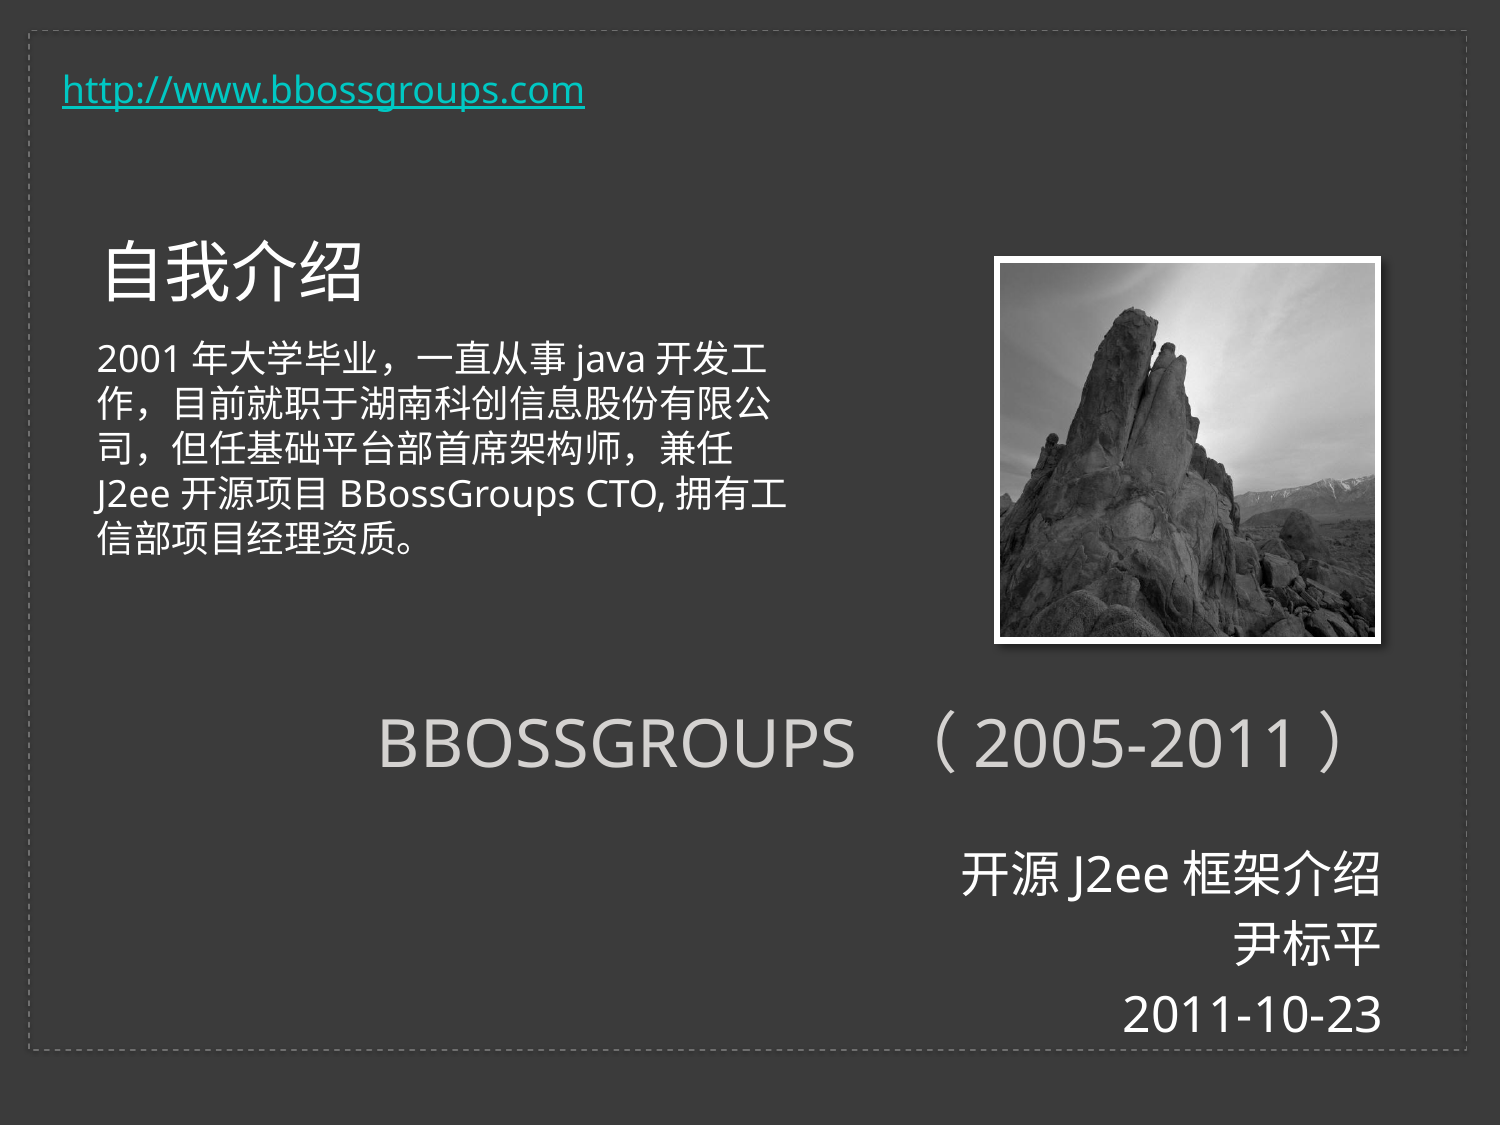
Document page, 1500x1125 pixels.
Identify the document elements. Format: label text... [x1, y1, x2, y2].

list 开源J2ee框架介绍 尹标平 2011-10-23 [350, 842, 1398, 1043]
title Bbossgroups （2005-2011） [37, 650, 1399, 825]
text_box http://www.bbossgroups.com [47, 58, 601, 125]
picture [999, 262, 1376, 638]
text_box 2001年大学毕业，一直从事java开发工作，目前就职于湖南科创信息股份有限公司，但任基础平台部首席架构师，兼任J2ee开源项目BBossGroups CTO,拥有工信部项目经理资质。 [81, 328, 827, 568]
text_box 自我介绍 [83, 222, 381, 318]
